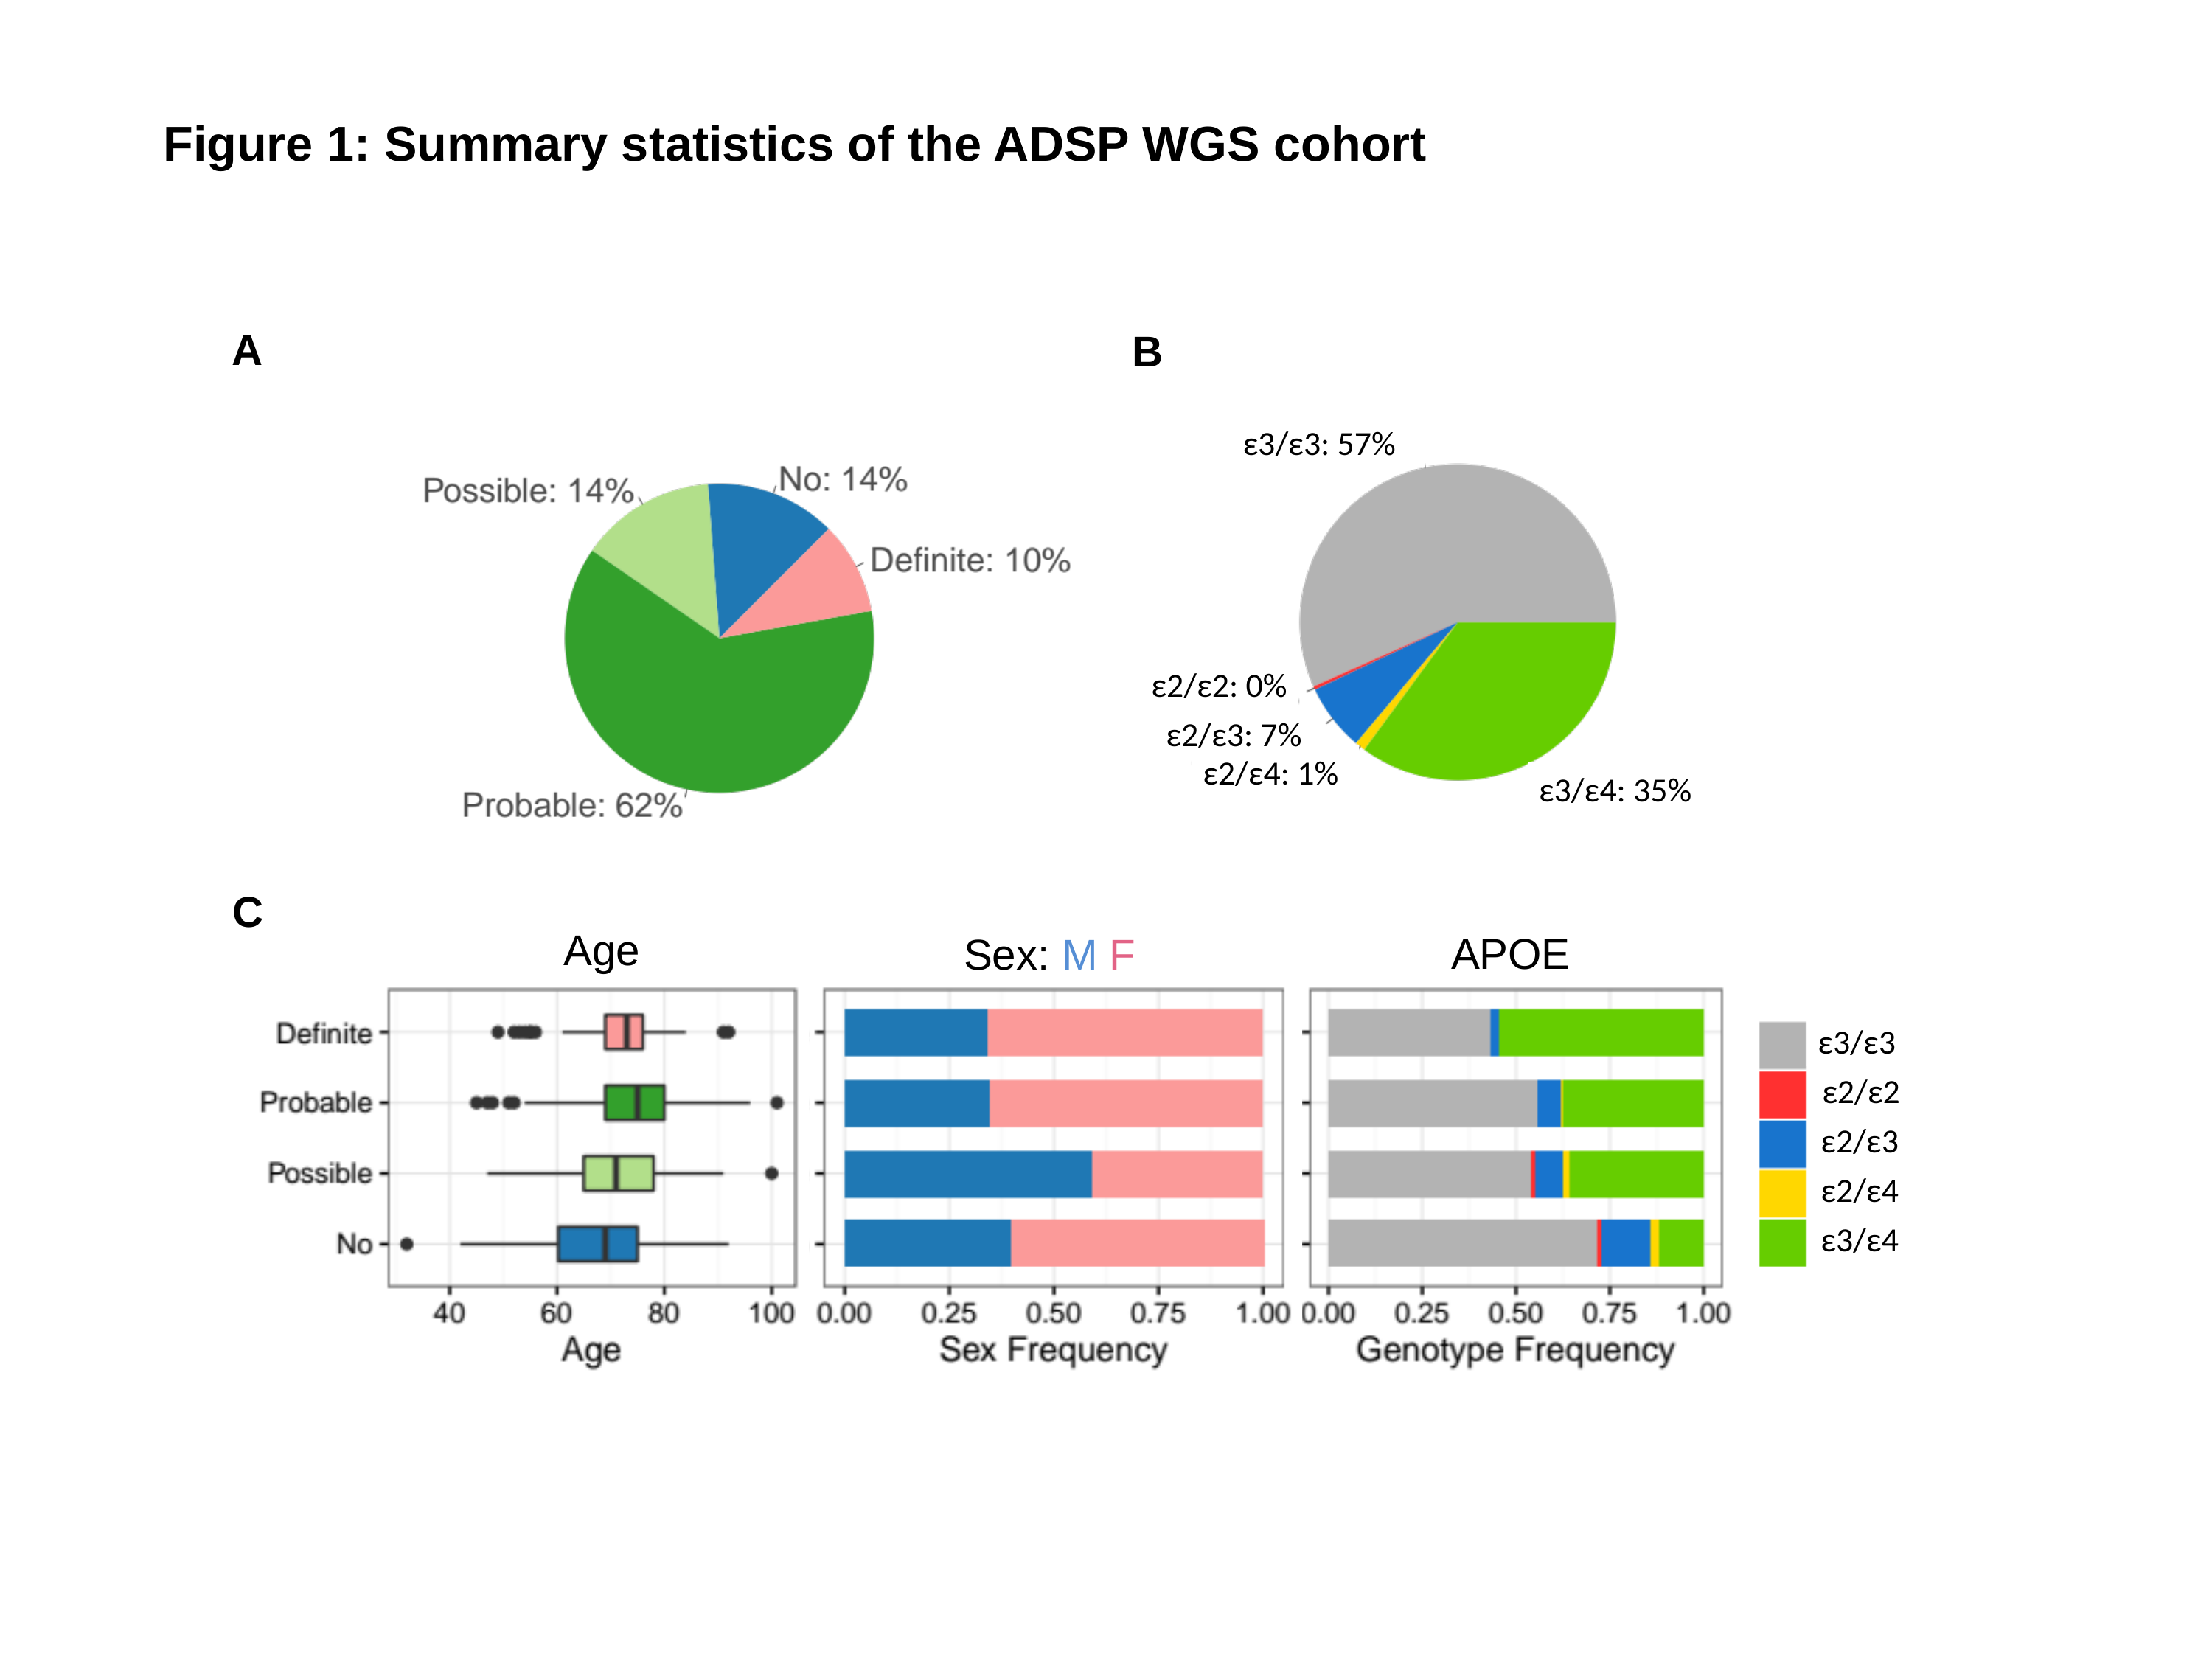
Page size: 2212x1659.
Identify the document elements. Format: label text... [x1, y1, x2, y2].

text_box A [209, 310, 285, 385]
text_box ε3/ε3 [1889, 1015, 1916, 1067]
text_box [198, 873, 1886, 1381]
text_box ε2/ε2 [1889, 1064, 1911, 1116]
text_box Figure 1: Summary statistics of the ADSP WGS cohort [141, 101, 1450, 183]
text_box ε3/ε4 [1889, 1211, 1913, 1264]
text_box ε2/ε4 [1889, 1162, 1913, 1211]
picture [330, 238, 1820, 873]
text_box ε2/ε3 [1889, 1113, 1913, 1162]
